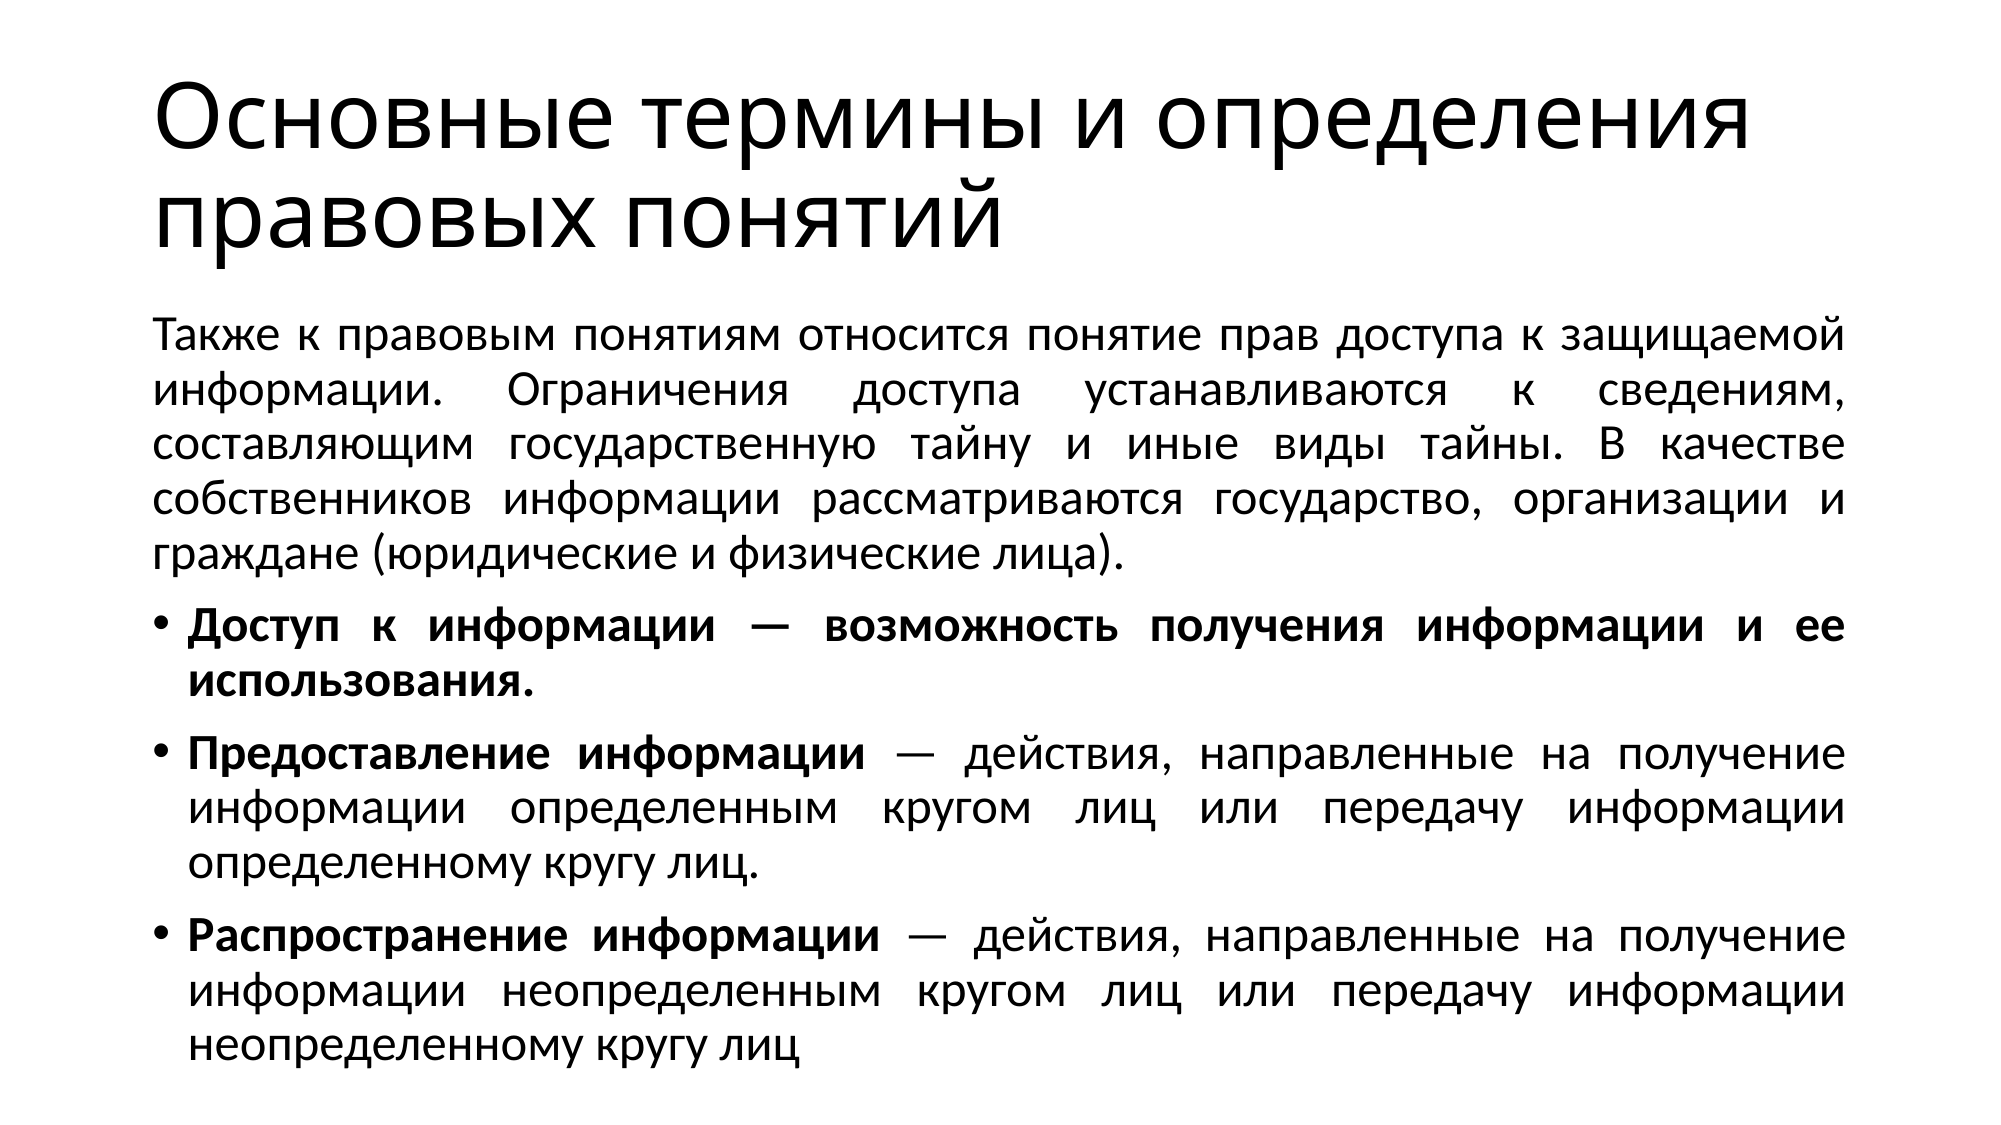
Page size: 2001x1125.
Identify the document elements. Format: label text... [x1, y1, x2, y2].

list Также к правовым понятиям относится понятие прав доступа к защищаемой информации. Ограничения доступа устанавливаются к сведениям, составляющим государственную тайну и иные виды тайны. В качестве собственников информации рассматриваются государство, организации и граждане (юридические и физические лица). Доступ к информации — возможность получения информации и ее использования. Предоставление информации — действия, направленные на получение информации определенным кругом лиц или передачу информации определенному кругу лиц. Распространение информации — действия, направленные на получение информации неопределенным кругом лиц или передачу информации неопределенному кругу лиц [137, 299, 1863, 1080]
title Основные термины и определения правовых понятий [137, 59, 1863, 278]
